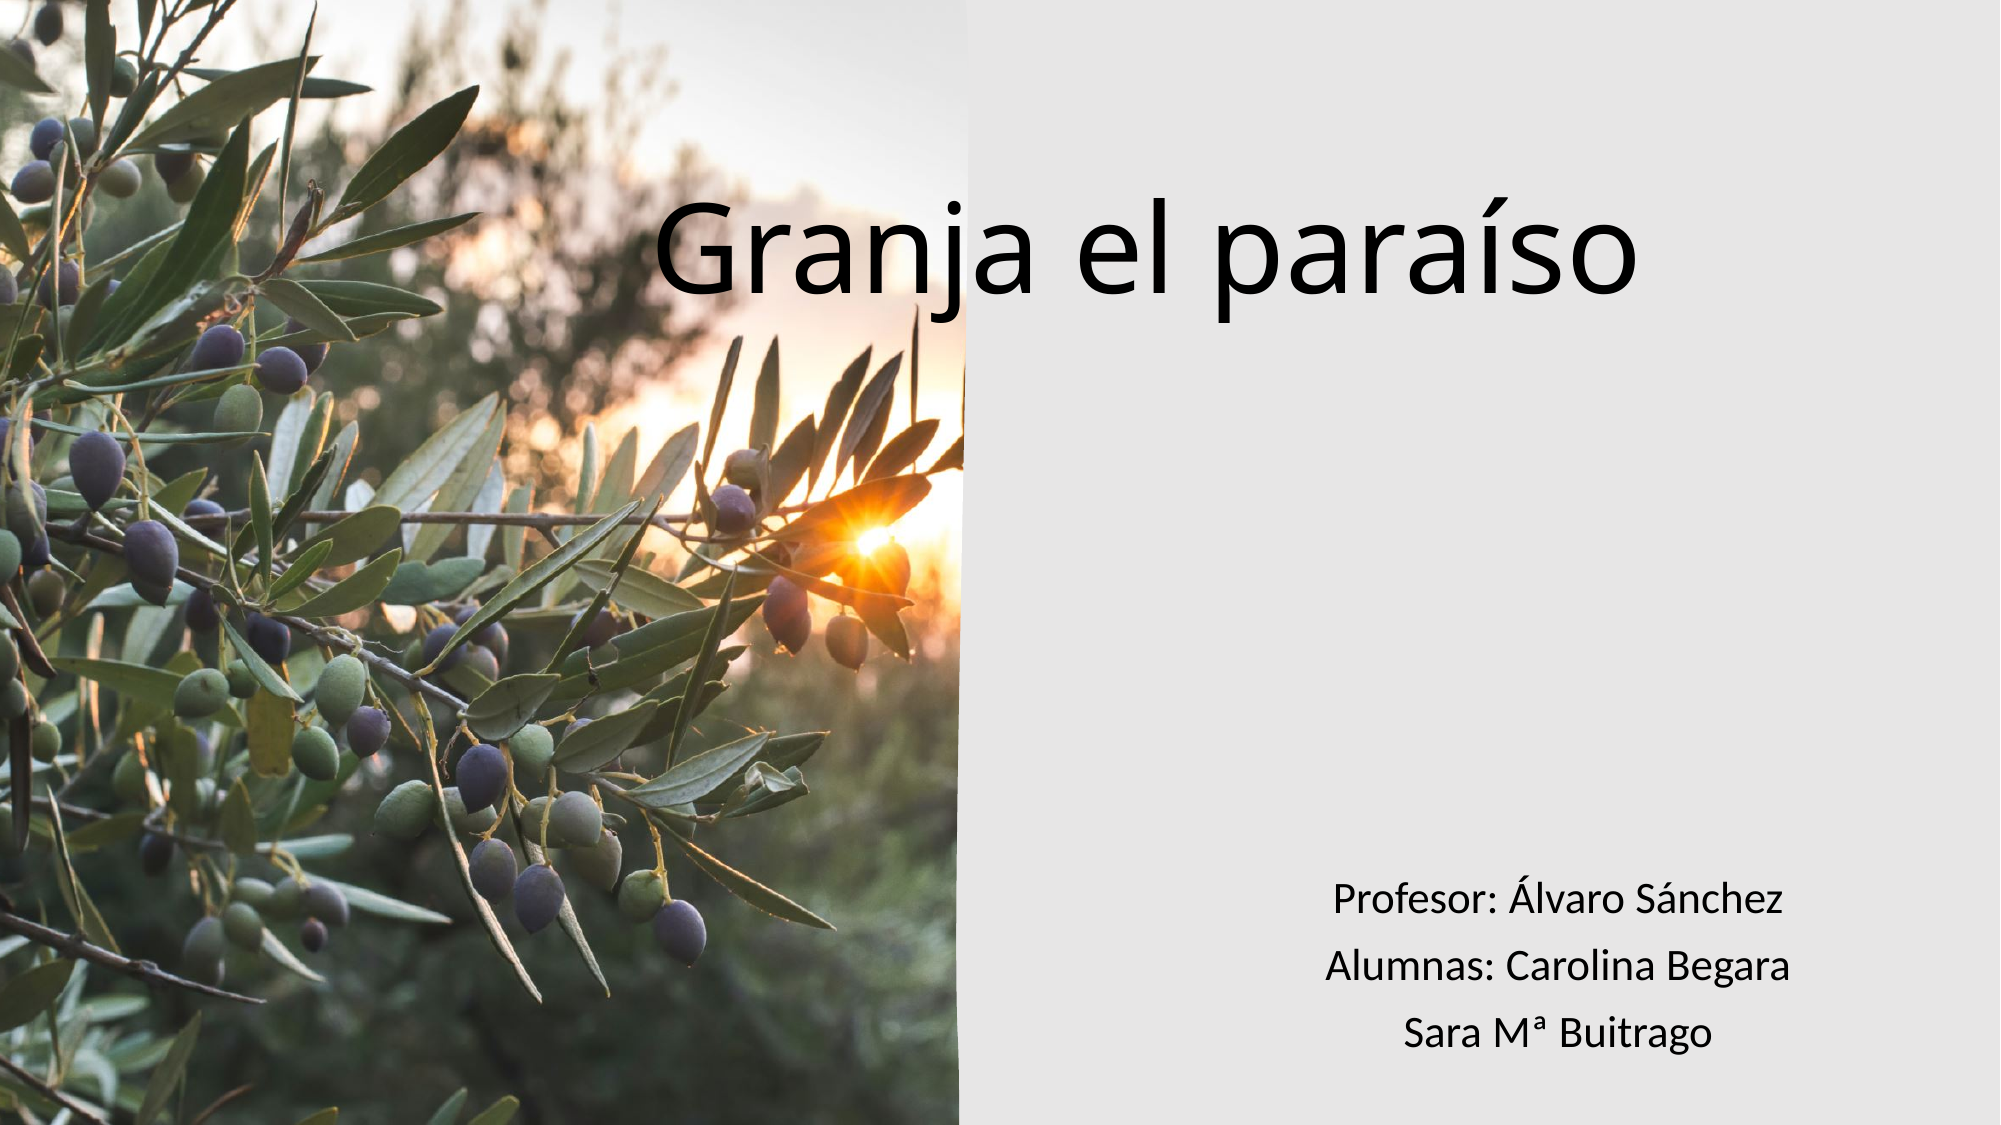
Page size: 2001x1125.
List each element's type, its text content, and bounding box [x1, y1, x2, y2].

title Granja el paraíso [969, 157, 1886, 328]
picture [0, 0, 969, 1125]
subtitle Profesor: Álvaro Sánchez Alumnas: Carolina Begara Sara Mª Buitrago [1147, 866, 1970, 1067]
